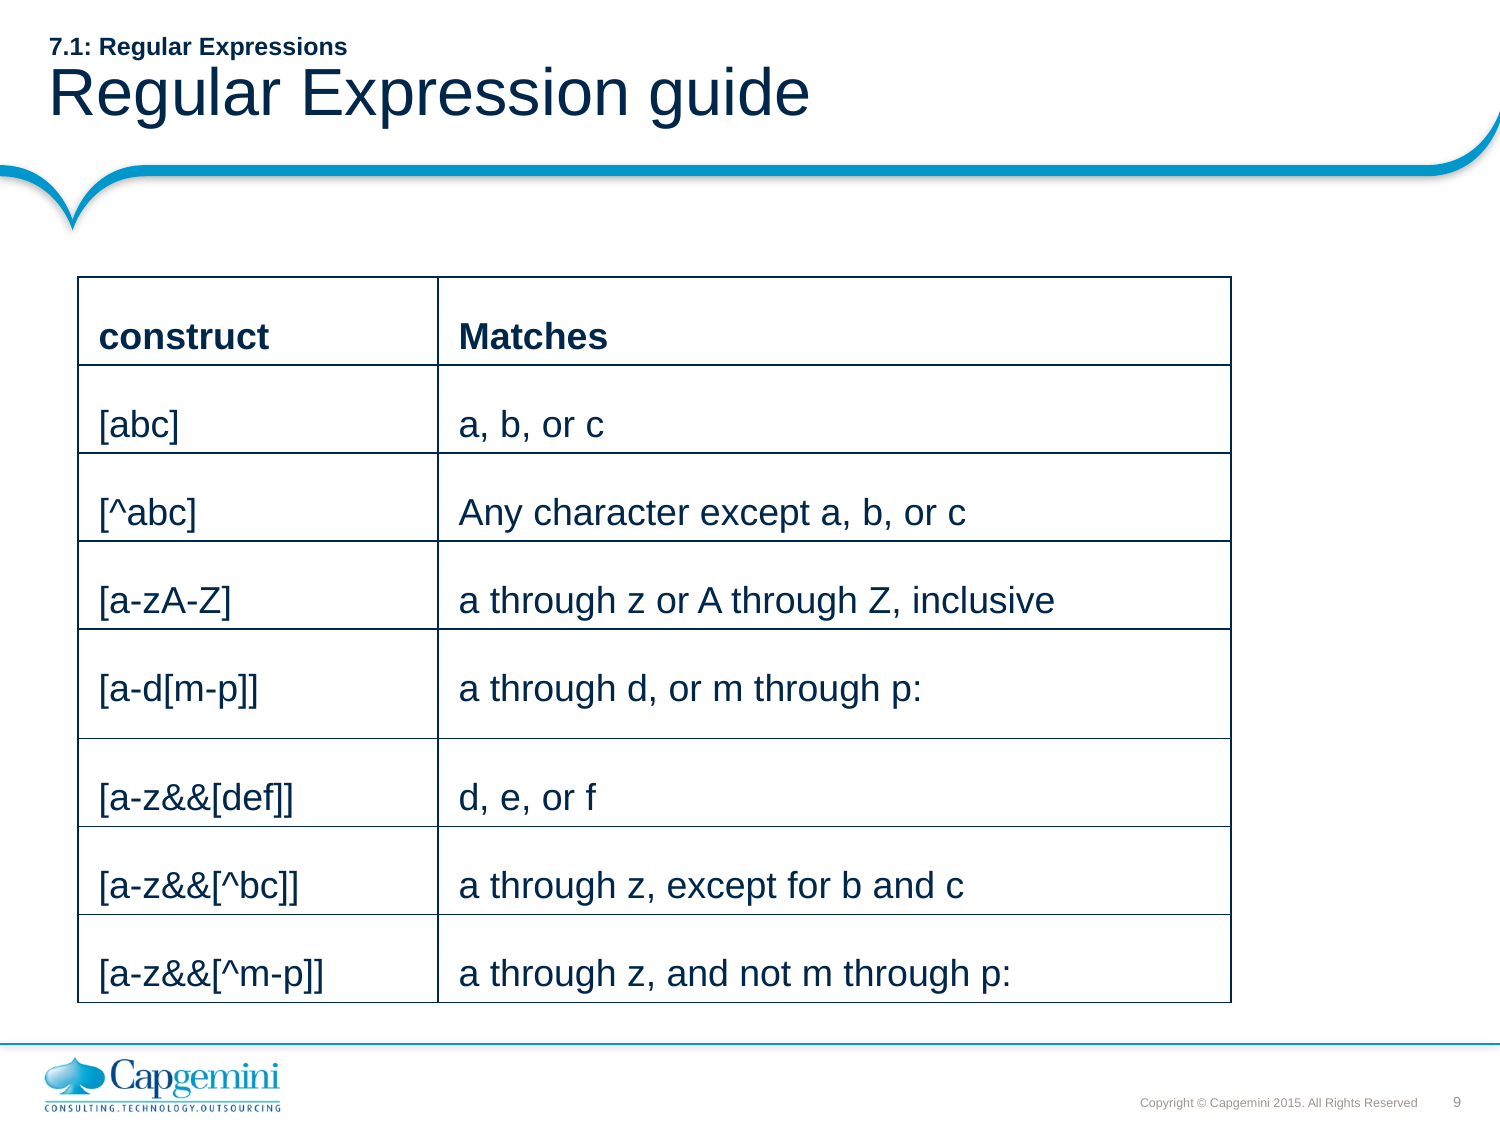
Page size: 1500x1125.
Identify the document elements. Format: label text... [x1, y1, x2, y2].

table_cell a, b, or c [439, 366, 1230, 452]
table_header construct [79, 278, 437, 364]
table_cell Any character except a, b, or c [439, 454, 1230, 540]
table_cell [^abc] [79, 454, 437, 540]
picture [44, 1056, 281, 1113]
table_cell a through z or A through Z, inclusive [439, 542, 1230, 628]
table_cell a through z, except for b and c [439, 827, 1230, 914]
table_header Matches [439, 278, 1230, 364]
table_cell a through z, and not m through p: [439, 915, 1230, 1002]
table_cell a through d, or m through p: [439, 630, 1230, 738]
table_cell [a-d[m-p]] [79, 630, 437, 738]
table_cell [a-zA-Z] [79, 542, 437, 628]
table_cell [a-z&&[^bc]] [79, 827, 437, 914]
table_cell [a-z&&[def]] [79, 739, 437, 826]
table_cell [a-z&&[^m-p]] [79, 915, 437, 1002]
table_cell d, e, or f [439, 739, 1230, 826]
table_cell [abc] [79, 366, 437, 452]
title 7.1: Regular Expressions Regular Expression guide [0, 0, 1500, 165]
